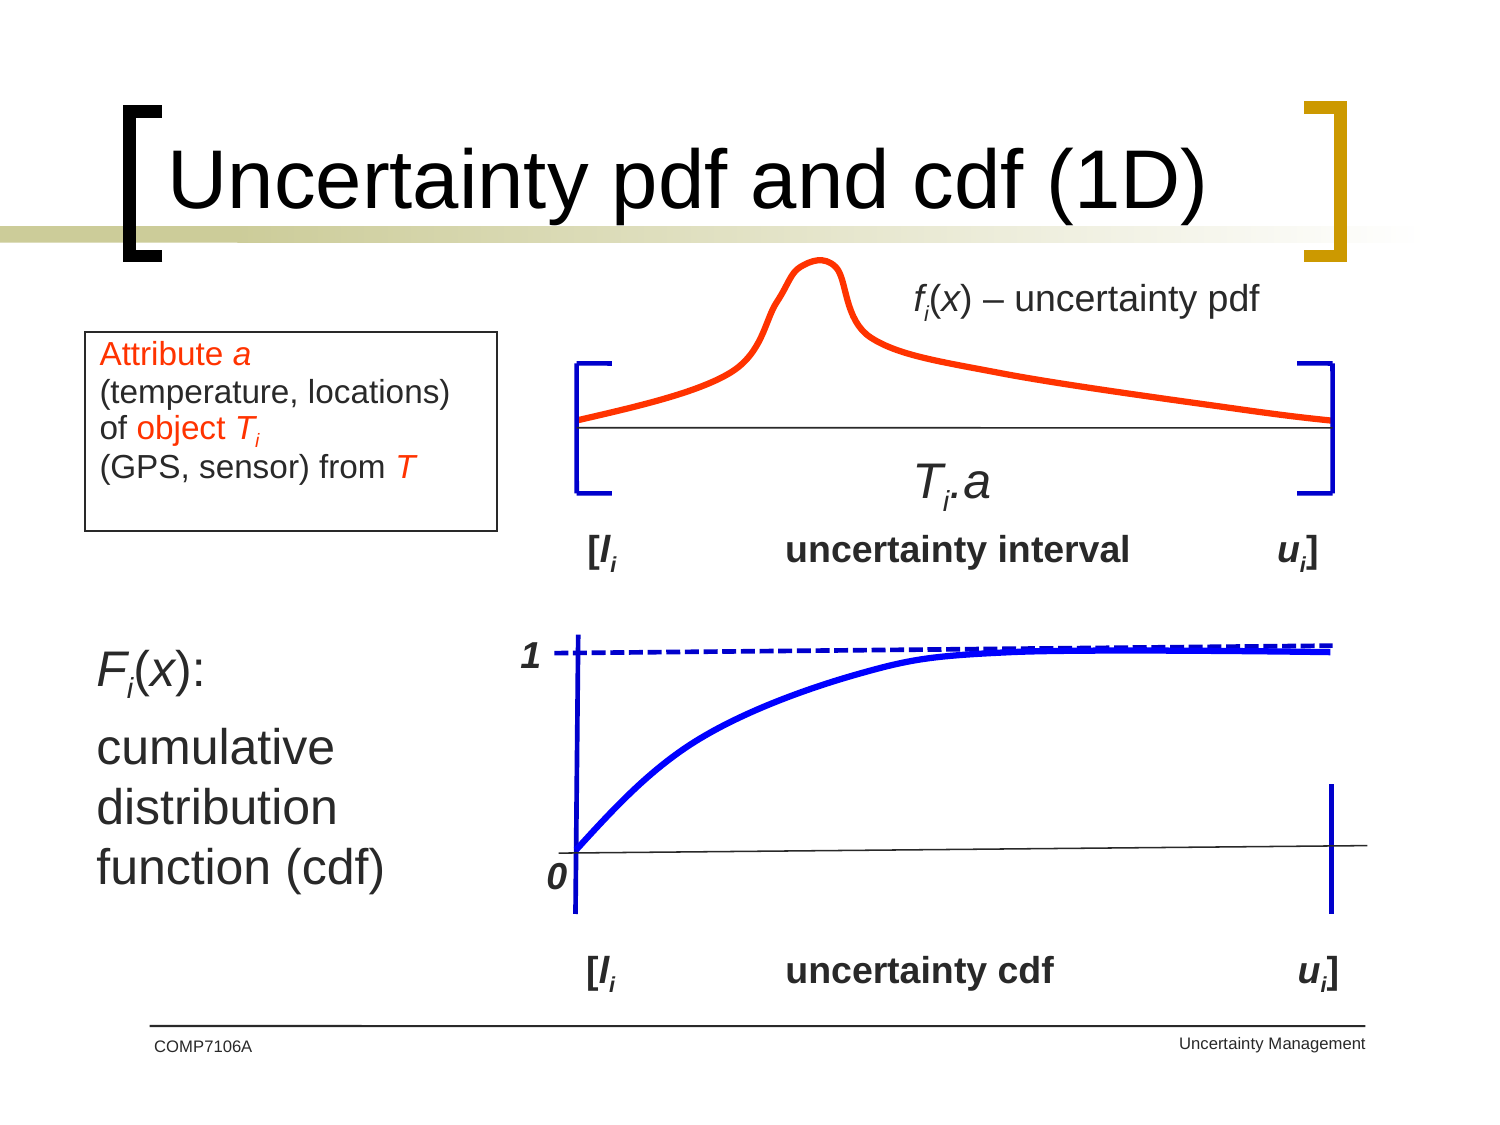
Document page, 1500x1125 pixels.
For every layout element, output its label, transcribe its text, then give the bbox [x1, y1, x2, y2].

text_box 1 [505, 623, 557, 683]
text_box ui] [1282, 938, 1355, 1005]
text_box uncertainty cdf [770, 938, 1069, 999]
text_box Attribute a (temperature, locations) of object Ti (GPS, sensor) from T [84, 332, 497, 531]
footer COMP7106A [138, 1027, 315, 1104]
title Uncertainty pdf and cdf (1D) [152, 80, 1328, 233]
text_box 0 [531, 844, 583, 905]
text_box Fi(x): cumulative distribution function (cdf) [81, 628, 418, 902]
text_box [576, 650, 1331, 850]
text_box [569, 255, 1337, 579]
text_box [li [571, 938, 631, 1005]
